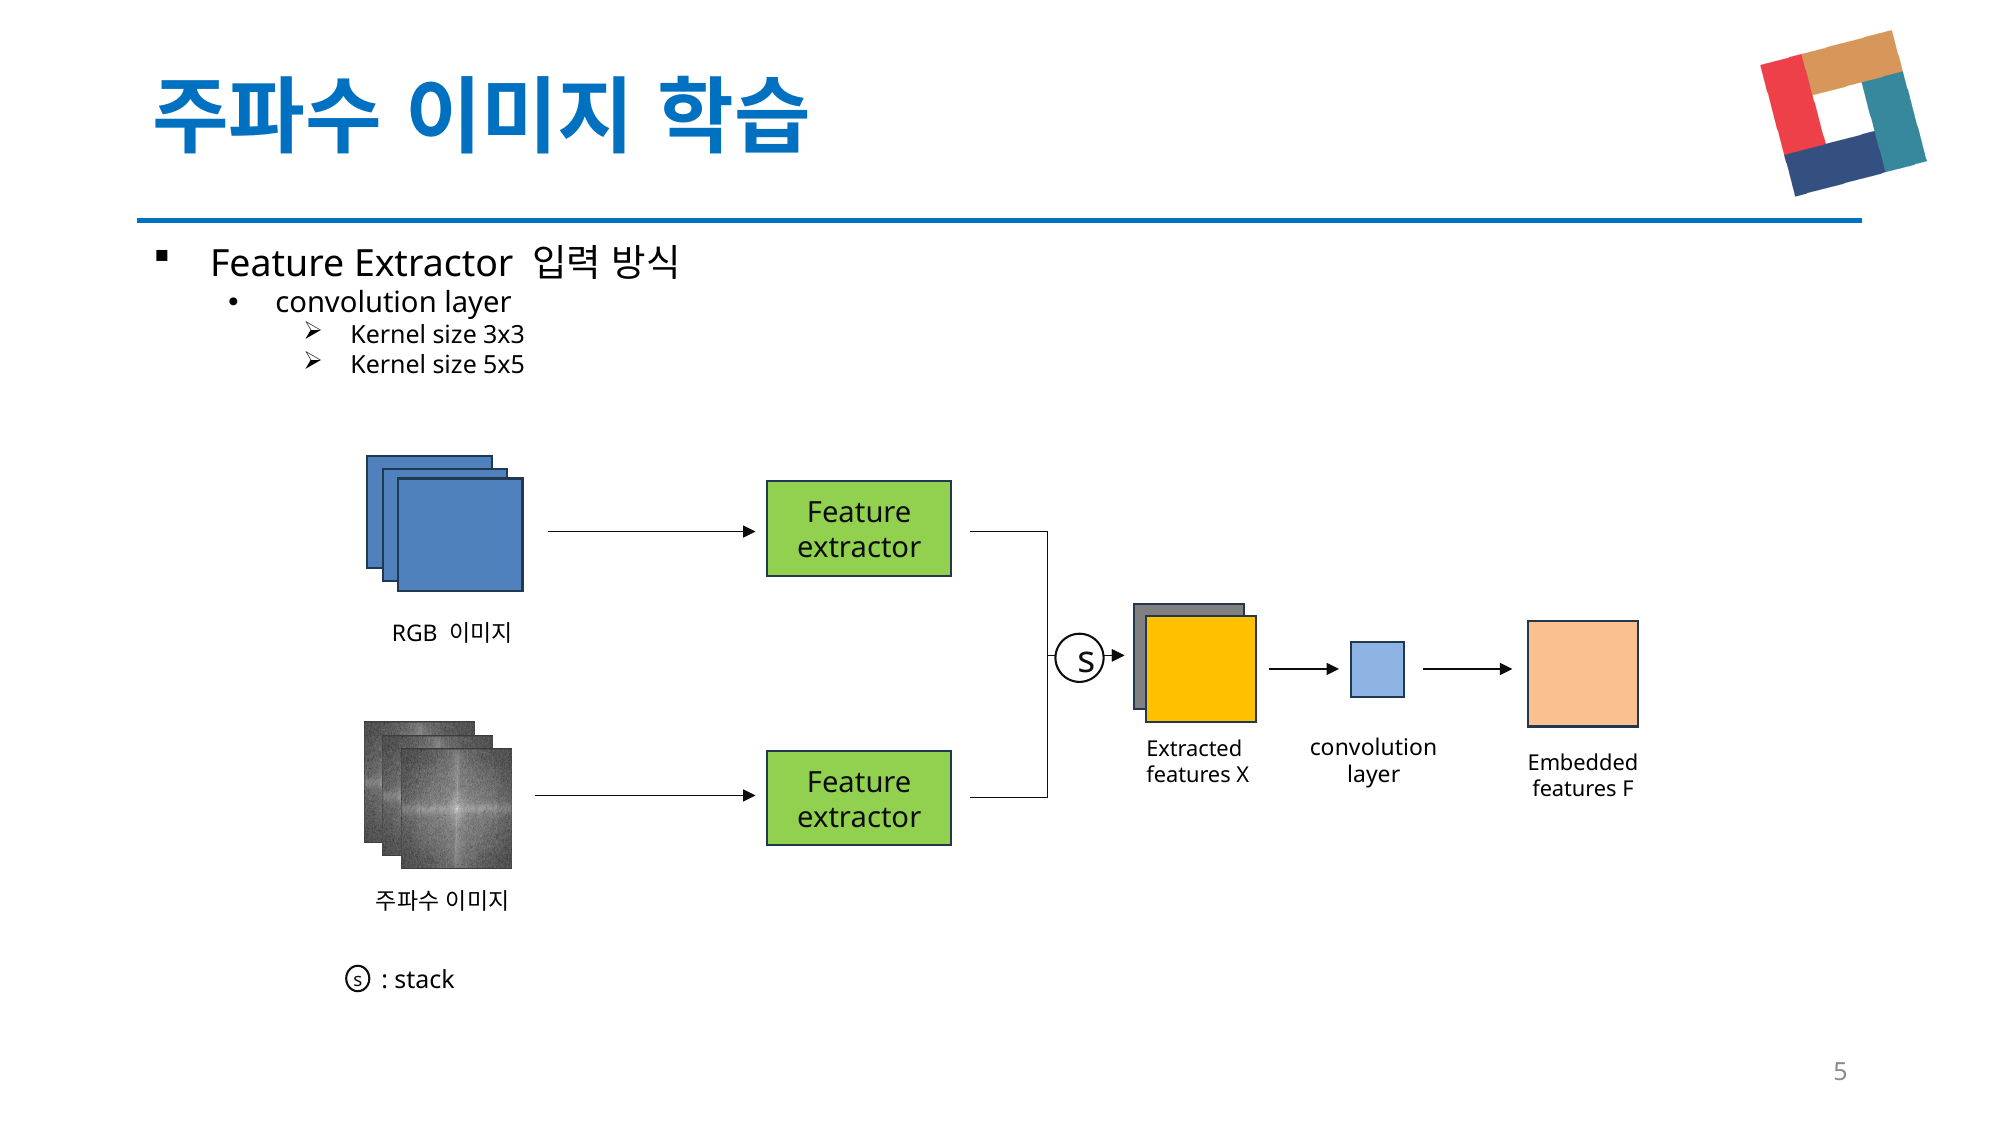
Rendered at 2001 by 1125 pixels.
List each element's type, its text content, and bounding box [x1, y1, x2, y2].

text_box [1350, 641, 1405, 698]
text_box 주파수 이미지 [361, 878, 543, 922]
text_box Embedded features F [1506, 740, 1661, 808]
text_box : stack [366, 955, 549, 1001]
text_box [970, 531, 1125, 655]
text_box Feature extractor [766, 480, 952, 577]
text_box convolution layer [1251, 724, 1496, 795]
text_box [970, 655, 1125, 798]
picture [1863, 28, 1936, 203]
text_box [1527, 620, 1639, 728]
text_box [382, 468, 508, 582]
text_box [1145, 615, 1257, 723]
text_box [1133, 603, 1245, 710]
slide_number 5 [1412, 1042, 1863, 1103]
text_box Extracted features X [1131, 727, 1251, 795]
text_box RGB 이미지 [377, 611, 545, 654]
text_box Feature Extractor 입력 방식 convolution layer Kernel size 3x3 Kernel size 5x5 [138, 231, 697, 431]
title 주파수 이미지 학습 [137, 19, 1863, 208]
text_box s [345, 964, 366, 993]
text_box [366, 455, 493, 569]
text_box [397, 477, 524, 592]
picture [364, 721, 512, 870]
text_box Feature extractor [766, 750, 952, 846]
